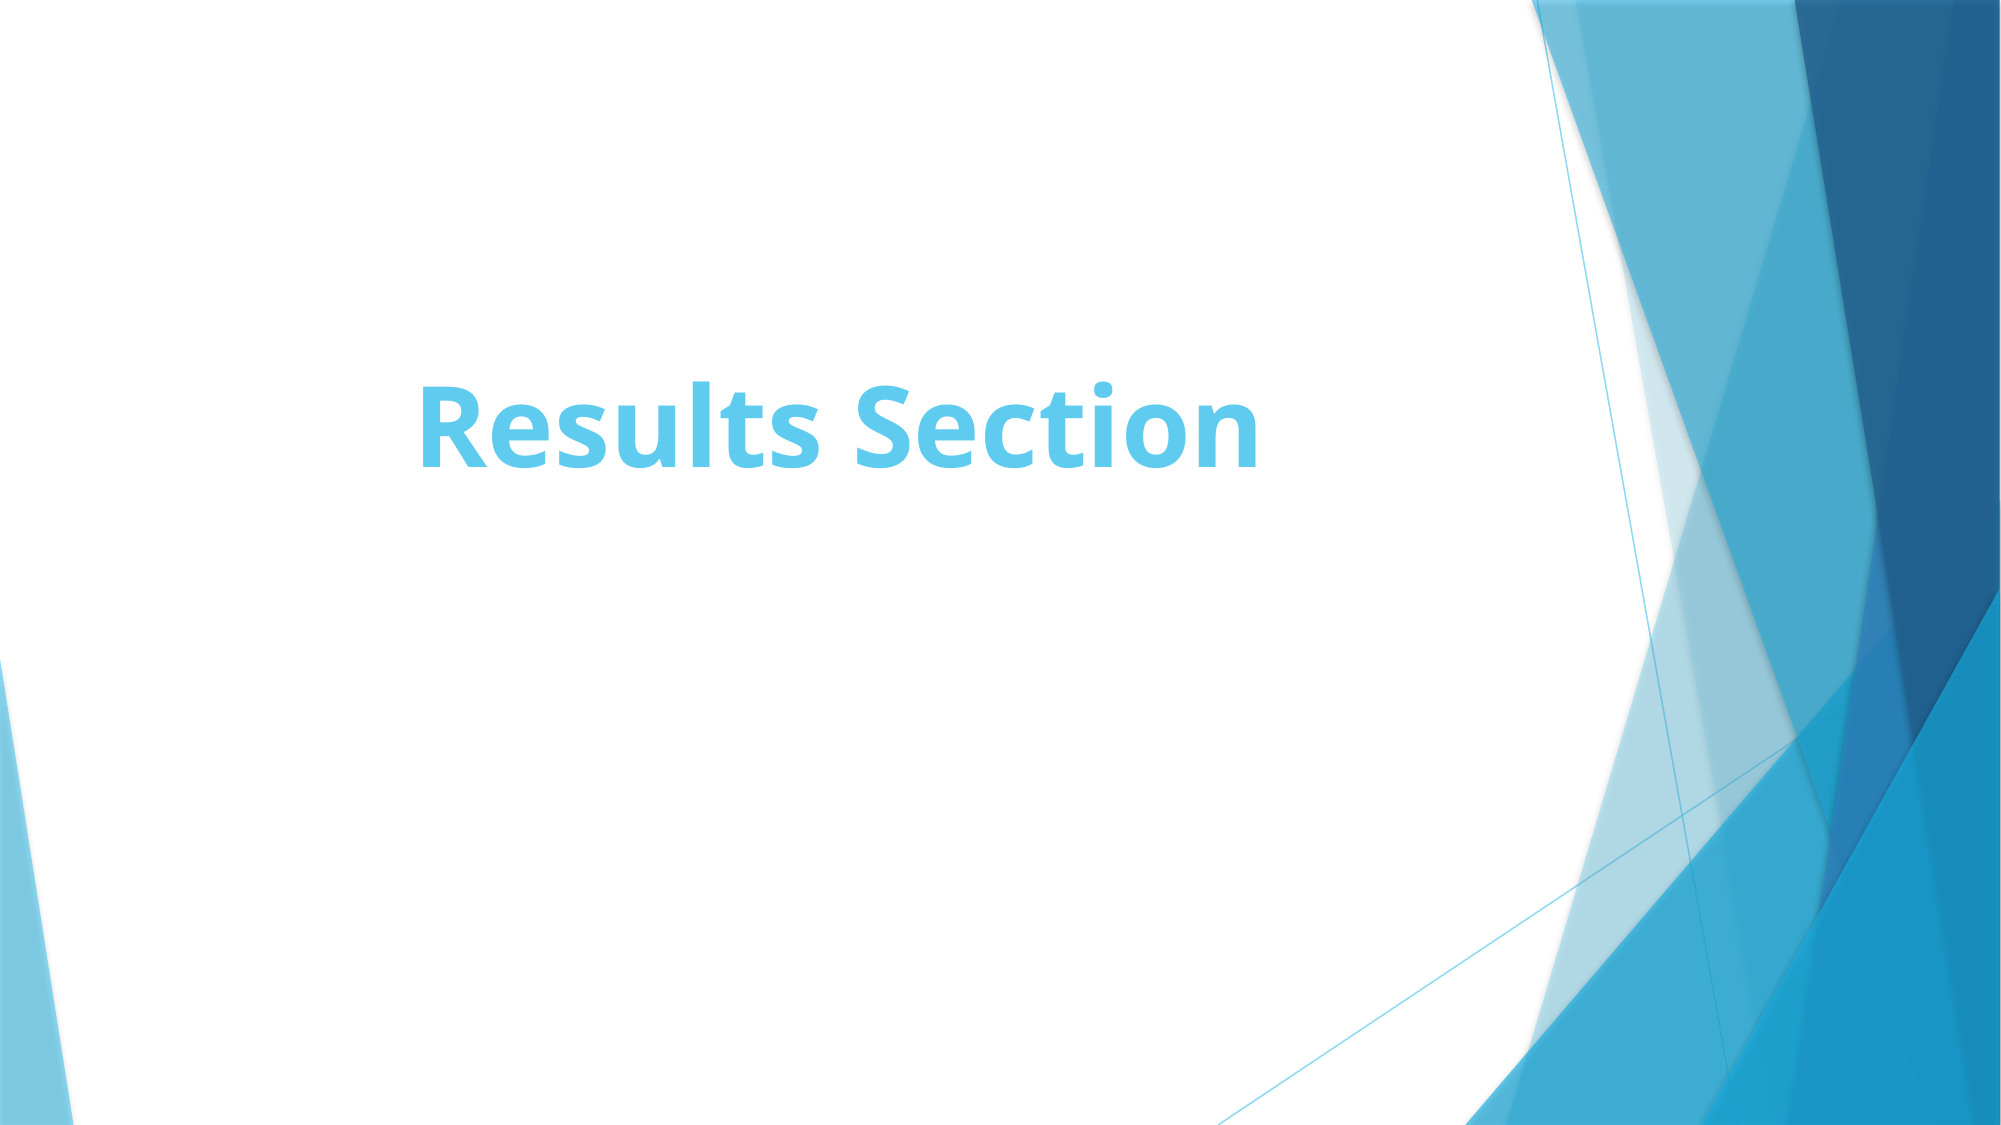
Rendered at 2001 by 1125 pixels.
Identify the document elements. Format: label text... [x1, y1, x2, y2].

title Results Section [398, 347, 1882, 651]
